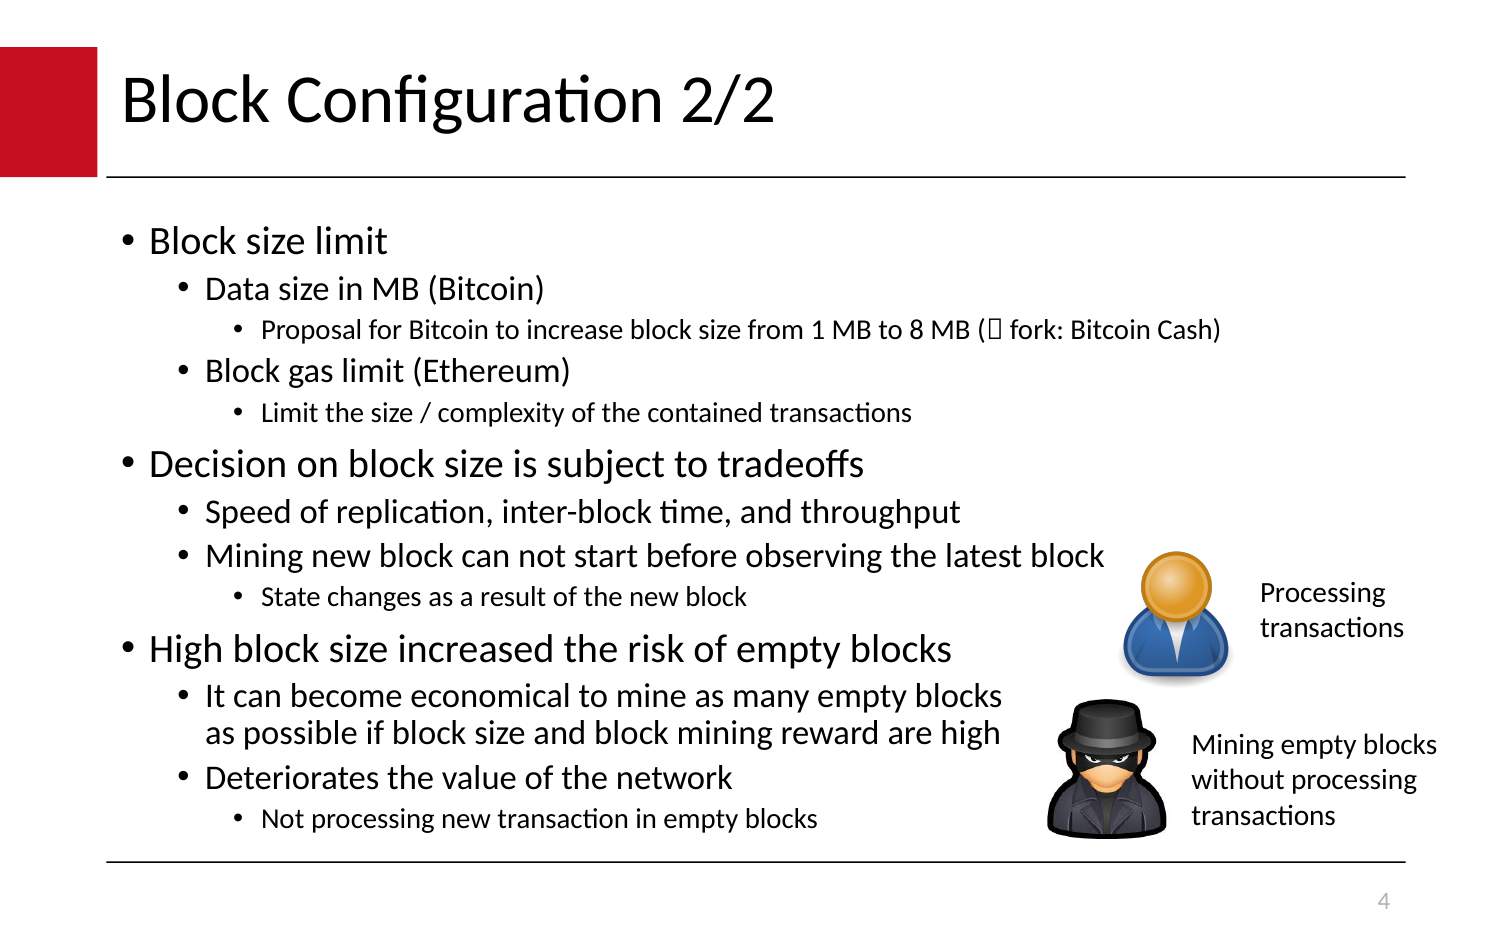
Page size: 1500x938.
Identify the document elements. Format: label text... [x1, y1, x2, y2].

list Block size limit Data size in MB (Bitcoin) Proposal for Bitcoin to increase block size from 1 MB to 8 MB ( fork: Bitcoin Cash) Block gas limit (Ethereum) Limit the size / complexity of the contained transactions Decision on block size is subject to tradeoffs Speed of replication, inter-block time, and throughput Mining new block can not start before observing the latest block State changes as a result of the new block High block size increased the risk of empty blocks It can become economical to mine as many empty blocks as possible if block size and block mining reward are high Deteriorates the value of the network Not processing new transaction in empty blocks [106, 212, 1406, 844]
picture [1101, 545, 1251, 695]
text_box Processing transactions [1251, 565, 1500, 651]
picture [1036, 699, 1176, 839]
text_box Mining empty blocks without processing transactions [1176, 718, 1462, 839]
title Block Configuration 2/2 [106, 47, 1406, 154]
slide_number 4 [1101, 880, 1406, 918]
